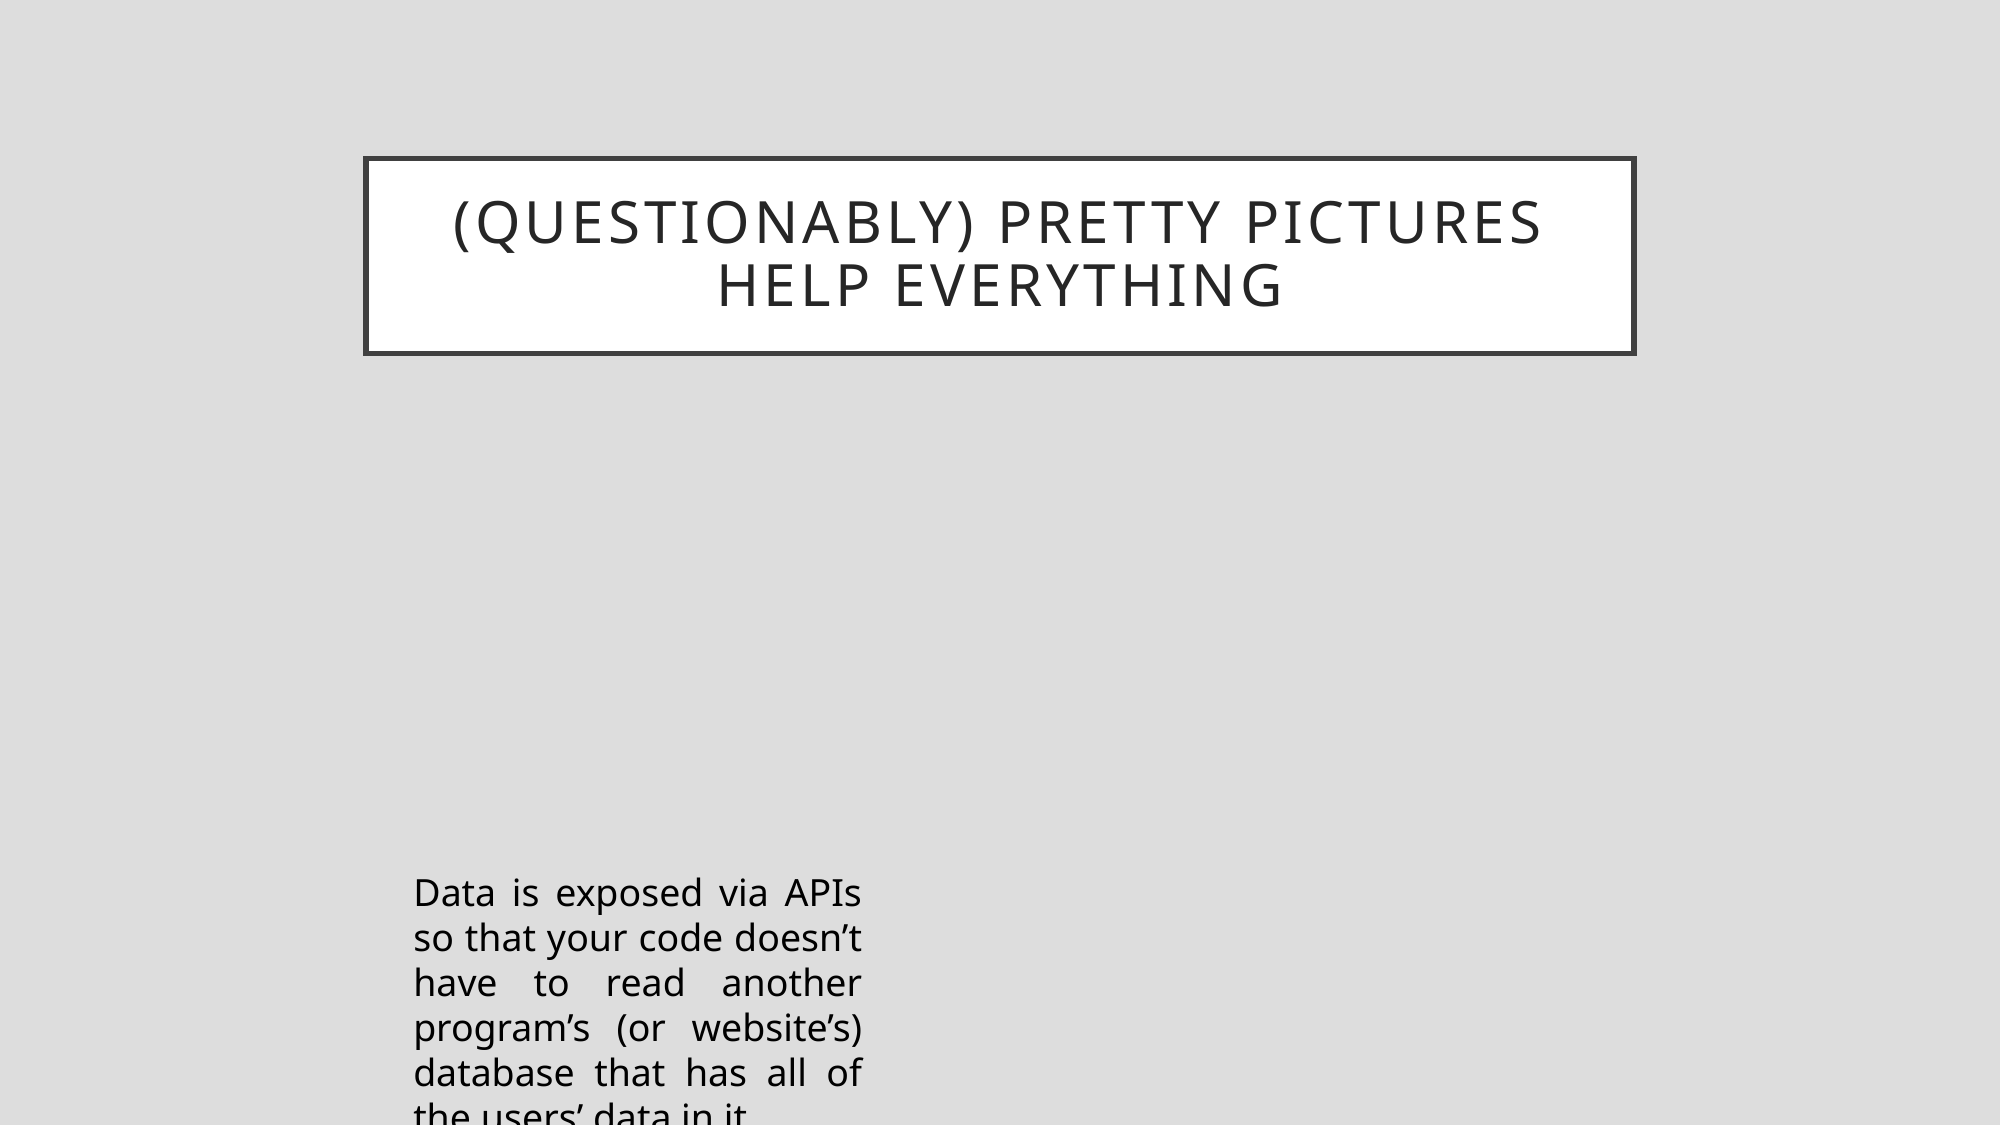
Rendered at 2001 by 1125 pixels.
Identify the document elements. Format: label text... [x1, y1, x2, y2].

title (Questionably) Pretty Pictures Help Everything [363, 156, 1637, 356]
text_box Data is exposed via APIs so that your code doesn’t have to read another program’s (or website’s) database that has all of the users’ data in it. [398, 862, 878, 1125]
